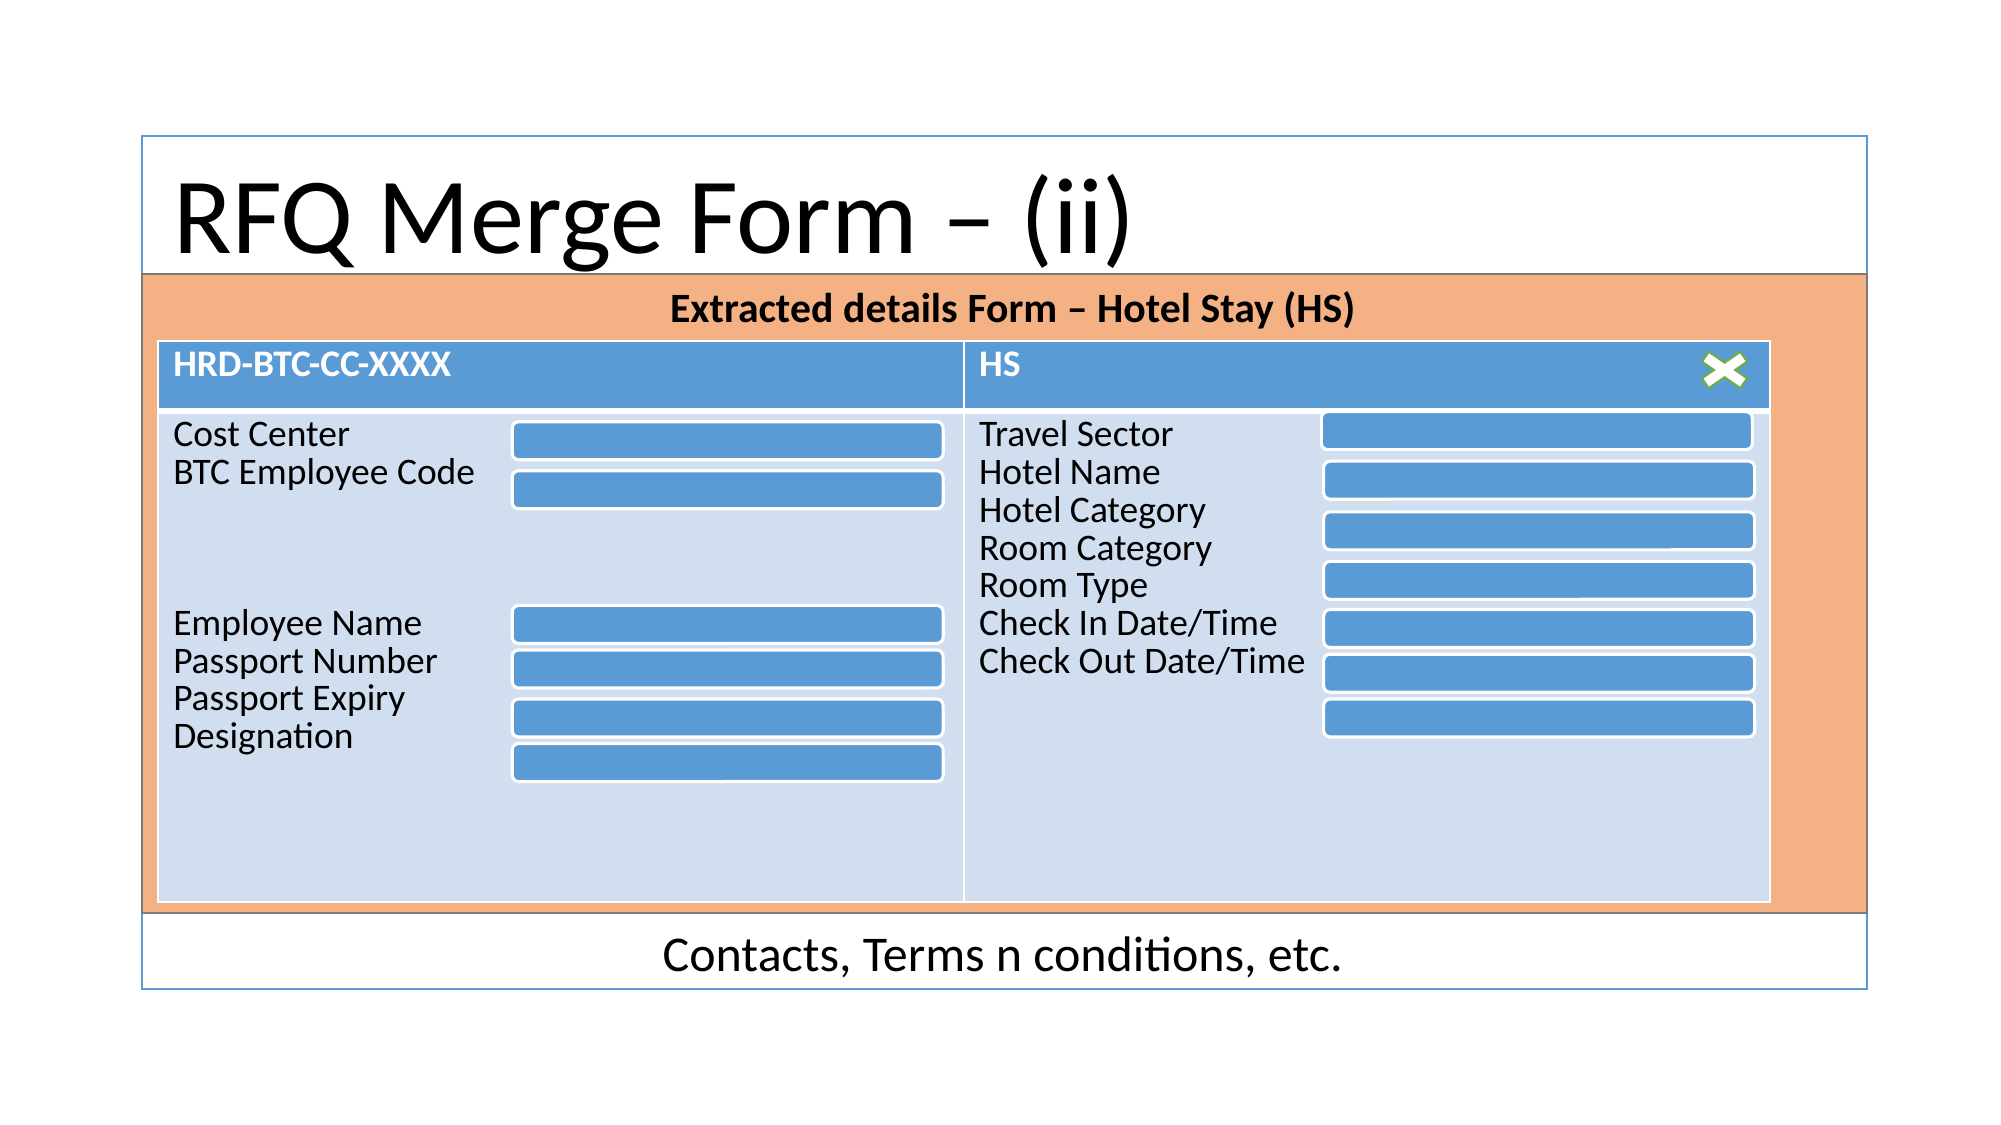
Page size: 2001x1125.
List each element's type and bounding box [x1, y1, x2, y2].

text_box [138, 135, 1867, 990]
